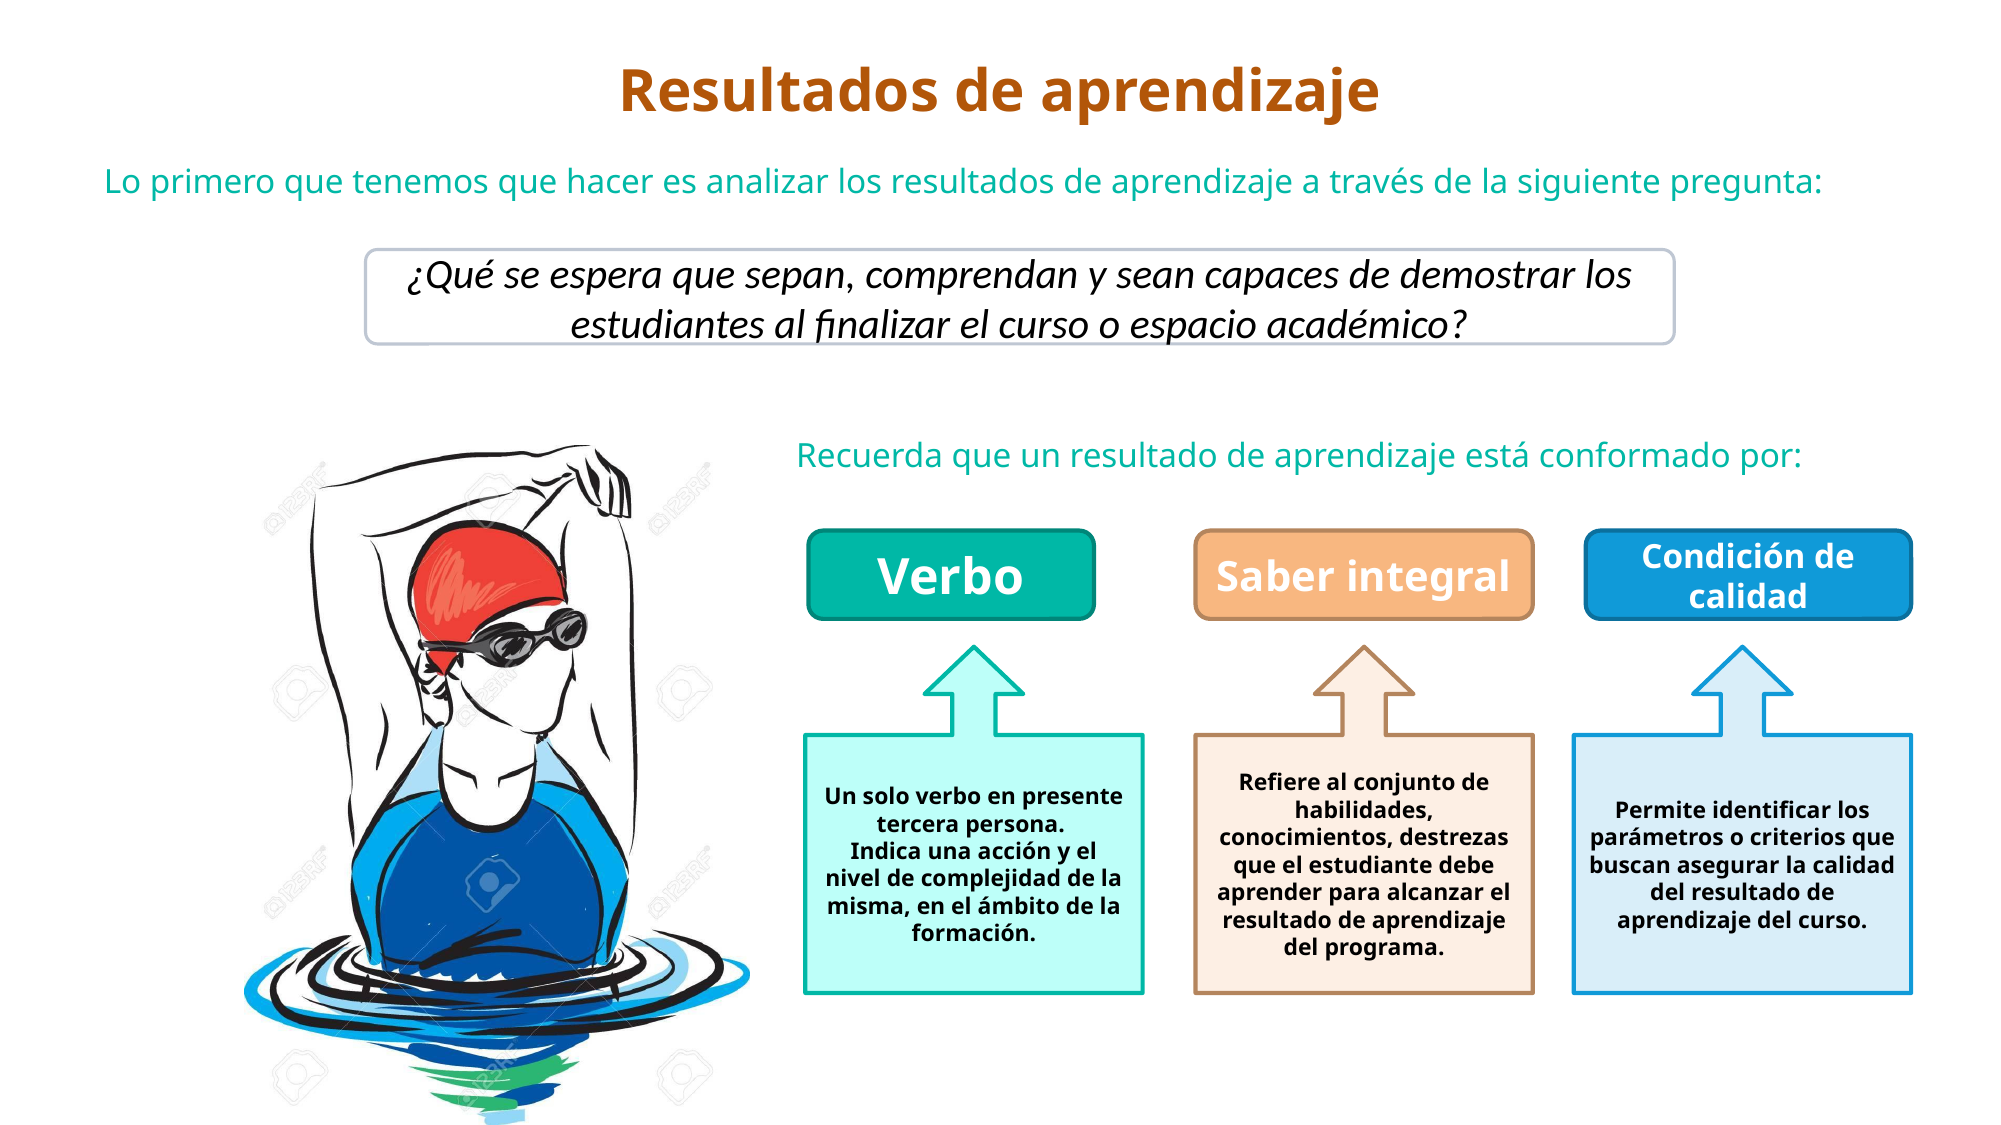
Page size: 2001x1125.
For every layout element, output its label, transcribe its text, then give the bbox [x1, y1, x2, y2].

title Resultados de aprendizaje [68, 32, 1932, 159]
picture [244, 445, 751, 1125]
text_box Recuerda que un resultado de aprendizaje está conformado por: [781, 426, 1886, 482]
text_box Un solo verbo en presente tercera persona. Indica una acción y el nivel de complejidad de la misma, en el ámbito de la formación. [805, 646, 1143, 993]
text_box Verbo [808, 530, 1094, 619]
text_box Permite identificar los parámetros o criterios que buscan asegurar la calidad del resultado de aprendizaje del curso. [1573, 646, 1912, 993]
text_box Saber integral [1195, 530, 1533, 619]
text_box ¿Qué se espera que sepan, comprendan y sean capaces de demostrar los estudiantes al finalizar el curso o espacio académico? [365, 249, 1675, 344]
text_box Refiere al conjunto de habilidades, conocimientos, destrezas que el estudiante debe aprender para alcanzar el resultado de aprendizaje del programa. [1195, 646, 1533, 993]
text_box Condición de calidad [1585, 530, 1912, 619]
text_box Lo primero que tenemos que hacer es analizar los resultados de aprendizaje a través de la siguiente pregunta: [88, 153, 1912, 208]
